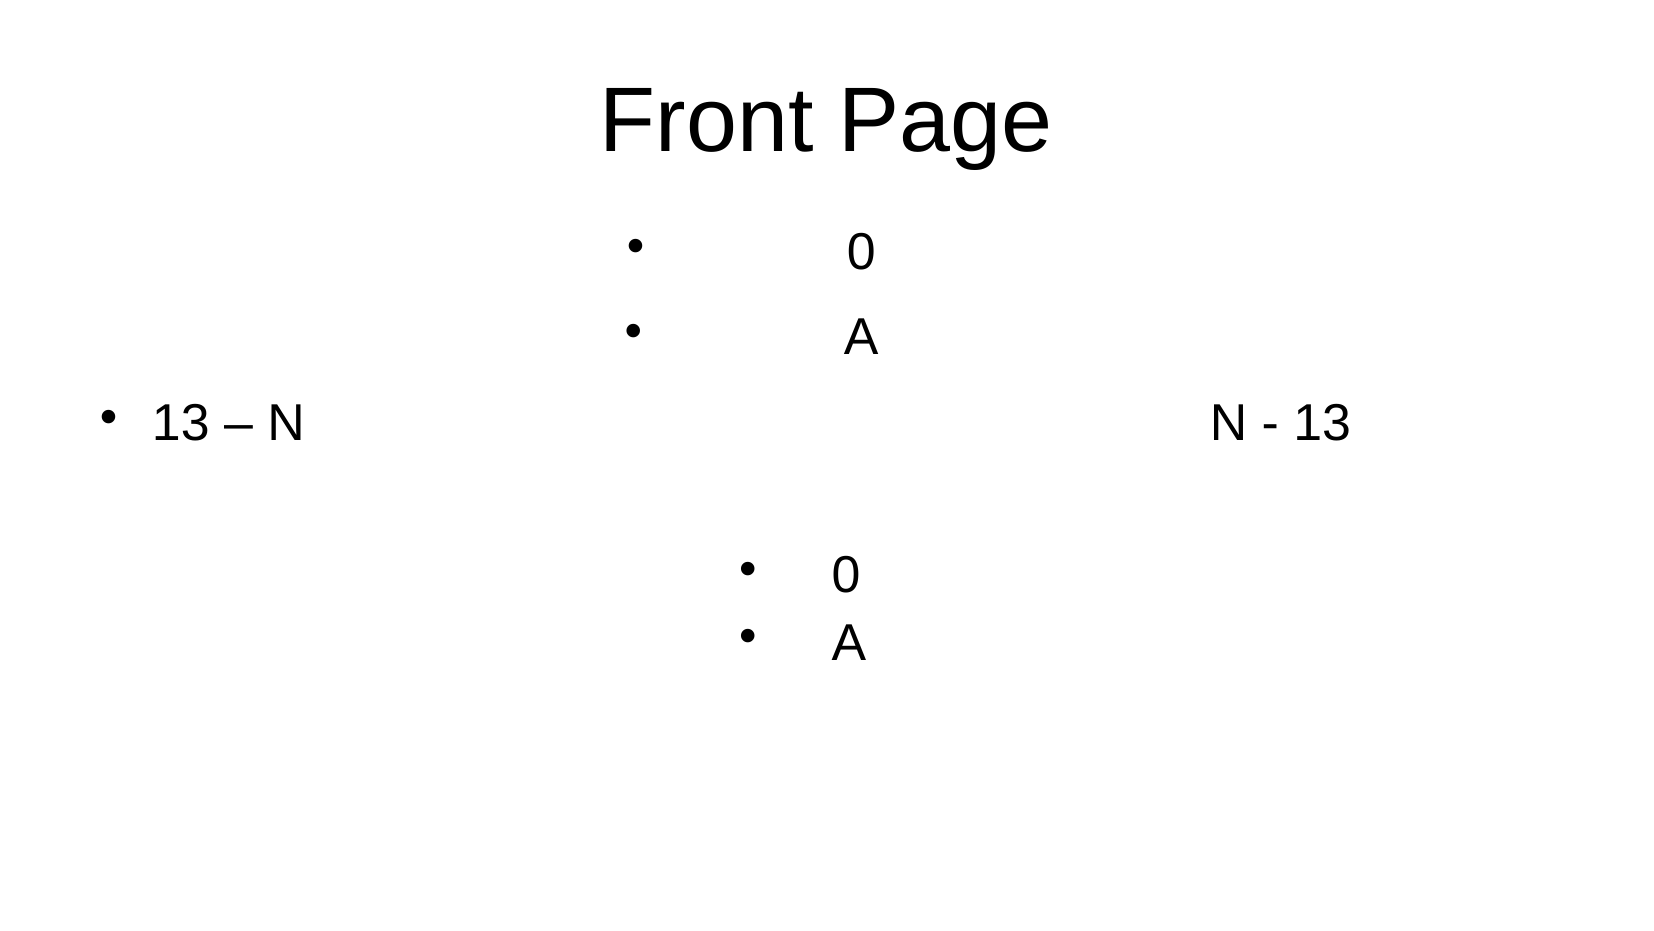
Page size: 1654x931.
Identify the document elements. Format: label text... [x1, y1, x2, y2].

text_box 0 A 13 – N N - 13 0 A [82, 217, 1571, 757]
text_box Front Page [82, 59, 1571, 170]
